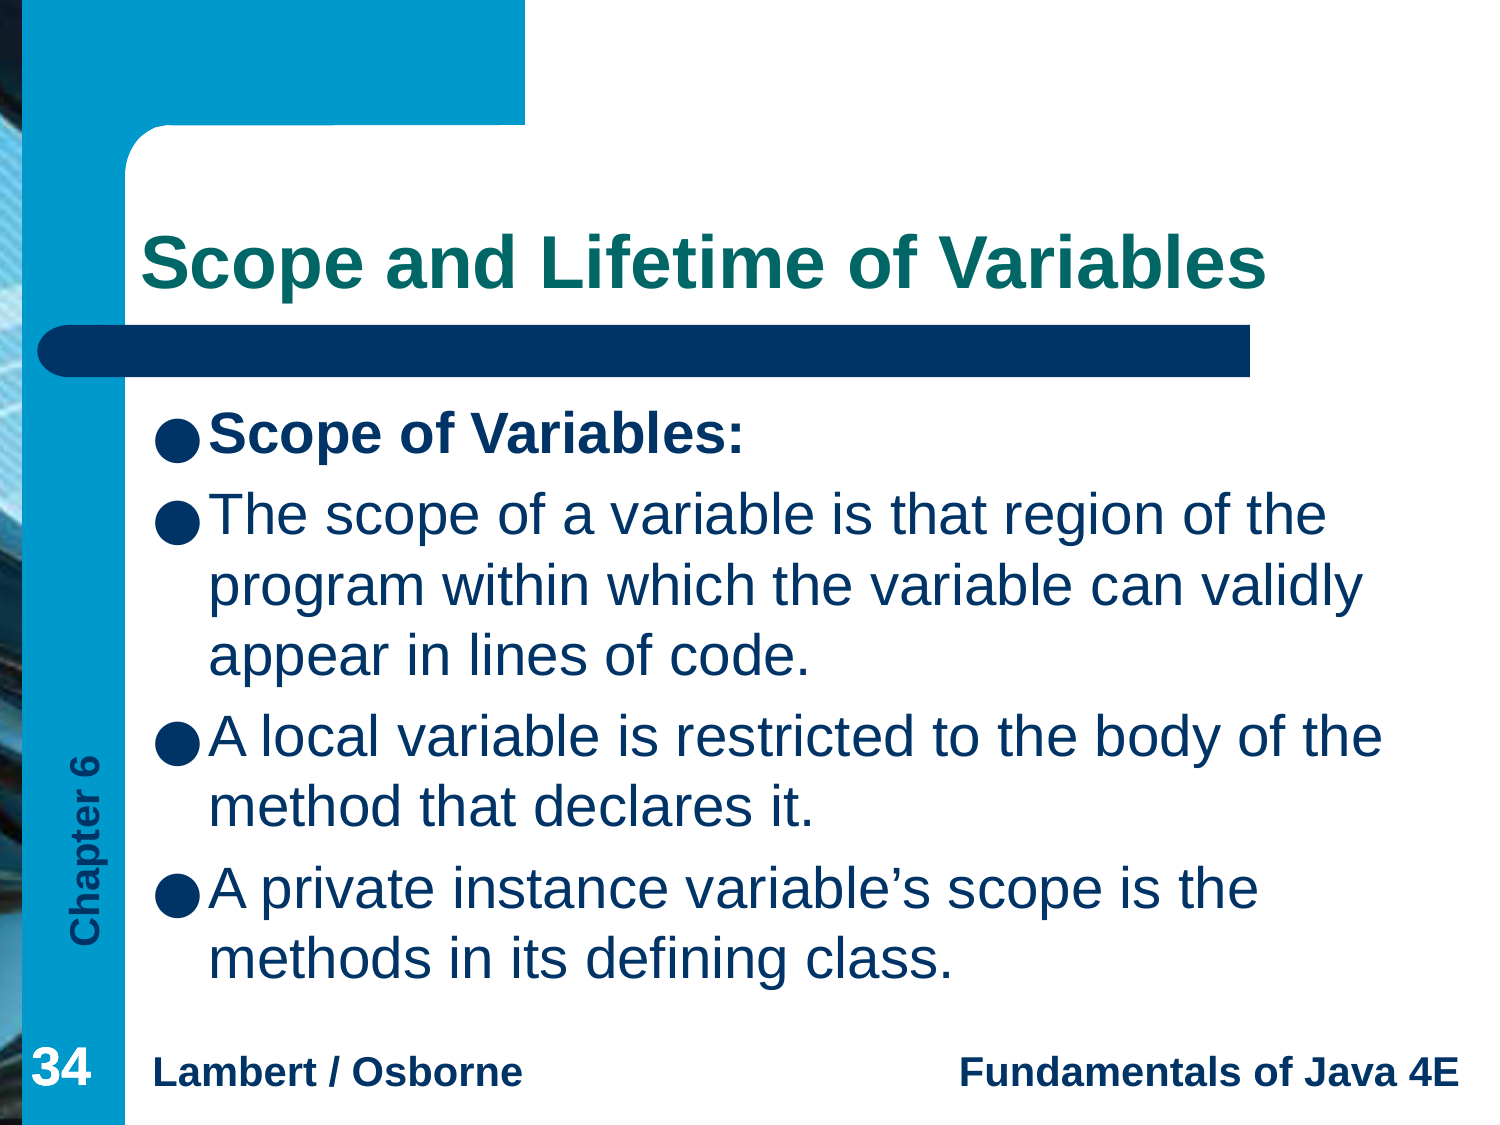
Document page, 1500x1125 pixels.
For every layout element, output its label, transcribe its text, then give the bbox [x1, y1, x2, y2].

list Scope of Variables: The scope of a variable is that region of the program within which the variable can validly appear in lines of code. A local variable is restricted to the body of the method that declares it. A private instance variable’s scope is the methods in its defining class. [137, 387, 1450, 999]
title Scope and Lifetime of Variables [125, 125, 1425, 313]
text_box ‹#› [13, 1023, 111, 1105]
picture [0, 0, 21, 1125]
